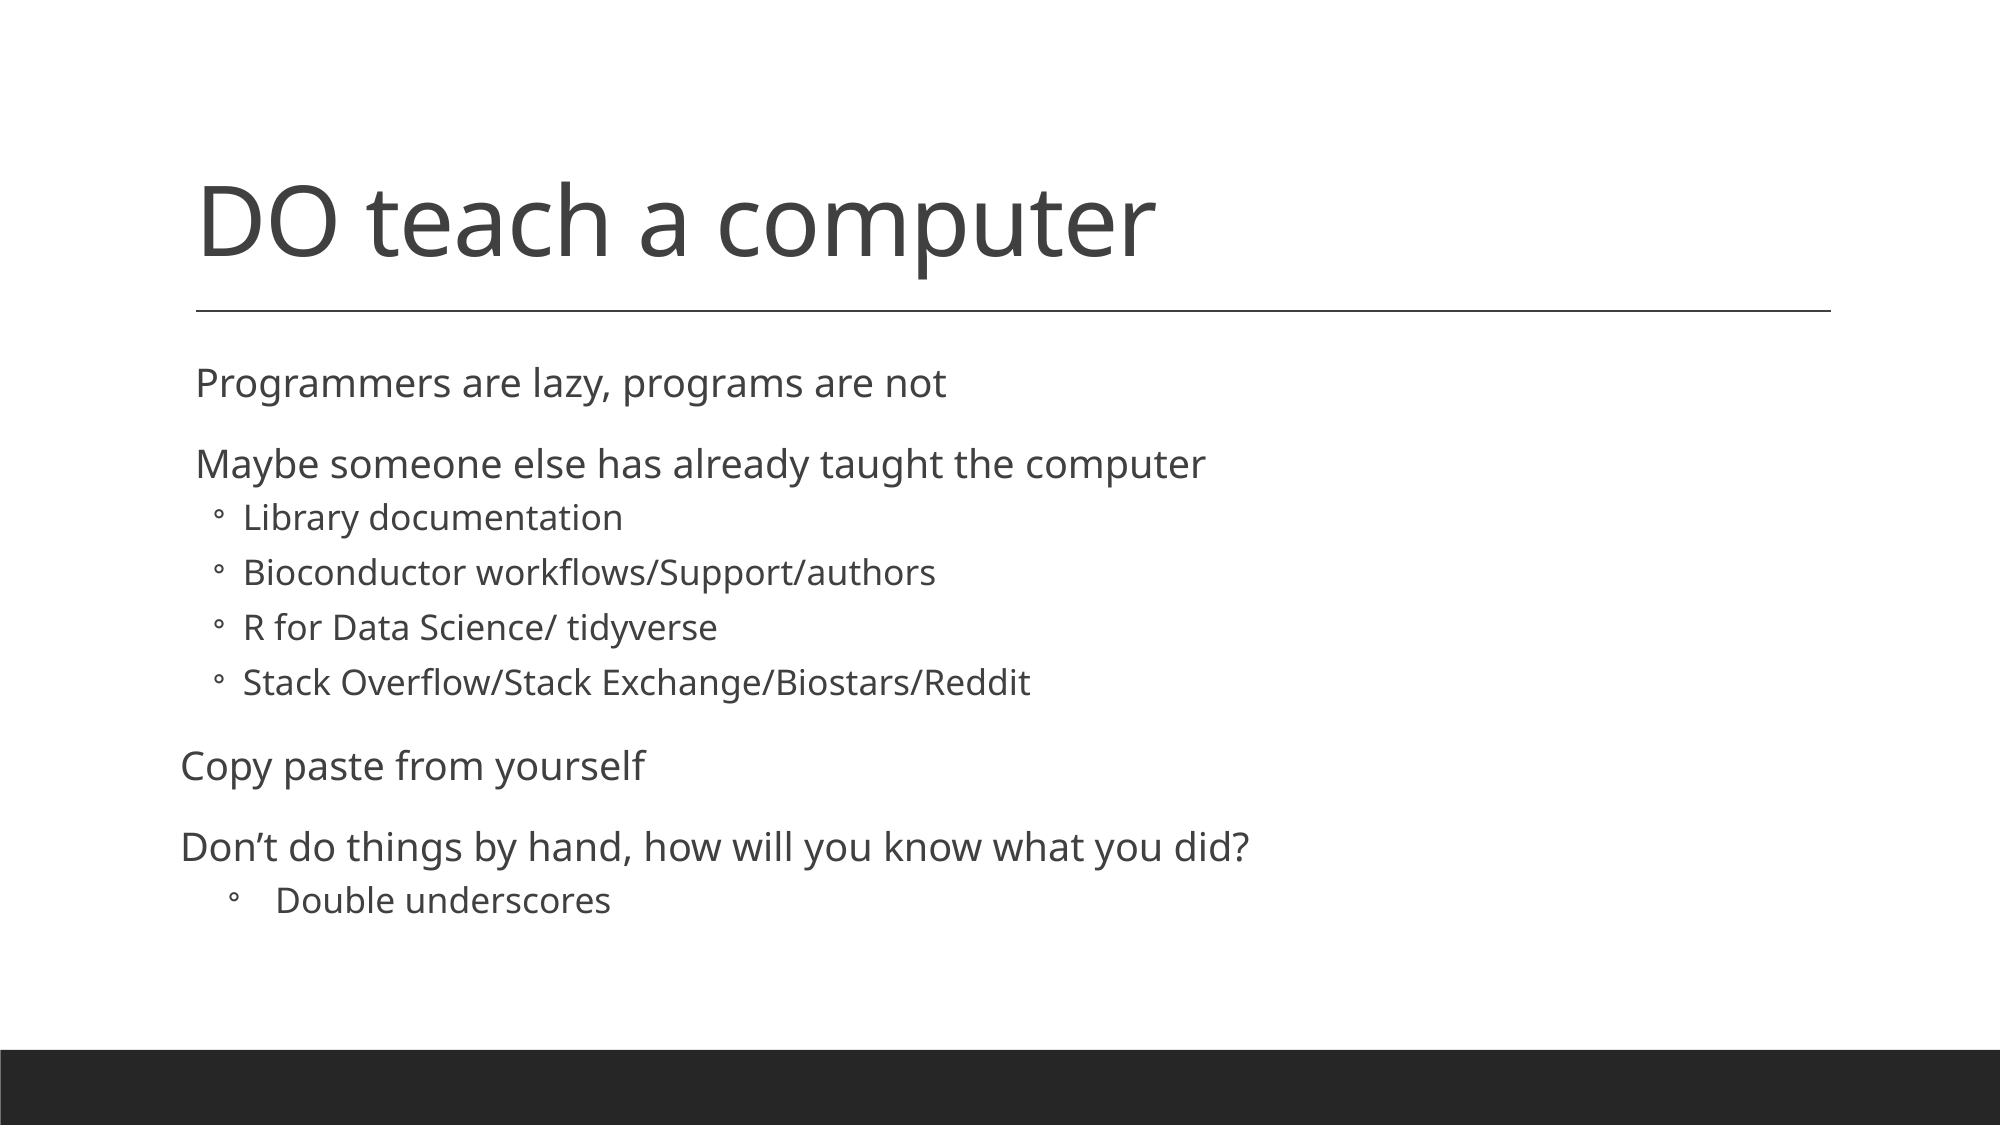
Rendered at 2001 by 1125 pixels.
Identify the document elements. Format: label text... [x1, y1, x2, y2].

title DO teach a computer [180, 47, 1830, 285]
list Programmers are lazy, programs are not Maybe someone else has already taught the computer Library documentation Bioconductor workflows/Support/authors R for Data Science/ tidyverse Stack Overflow/Stack Exchange/Biostars/Reddit Copy paste from yourself Don’t do things by hand, how will you know what you did? Double underscores [180, 345, 1830, 963]
